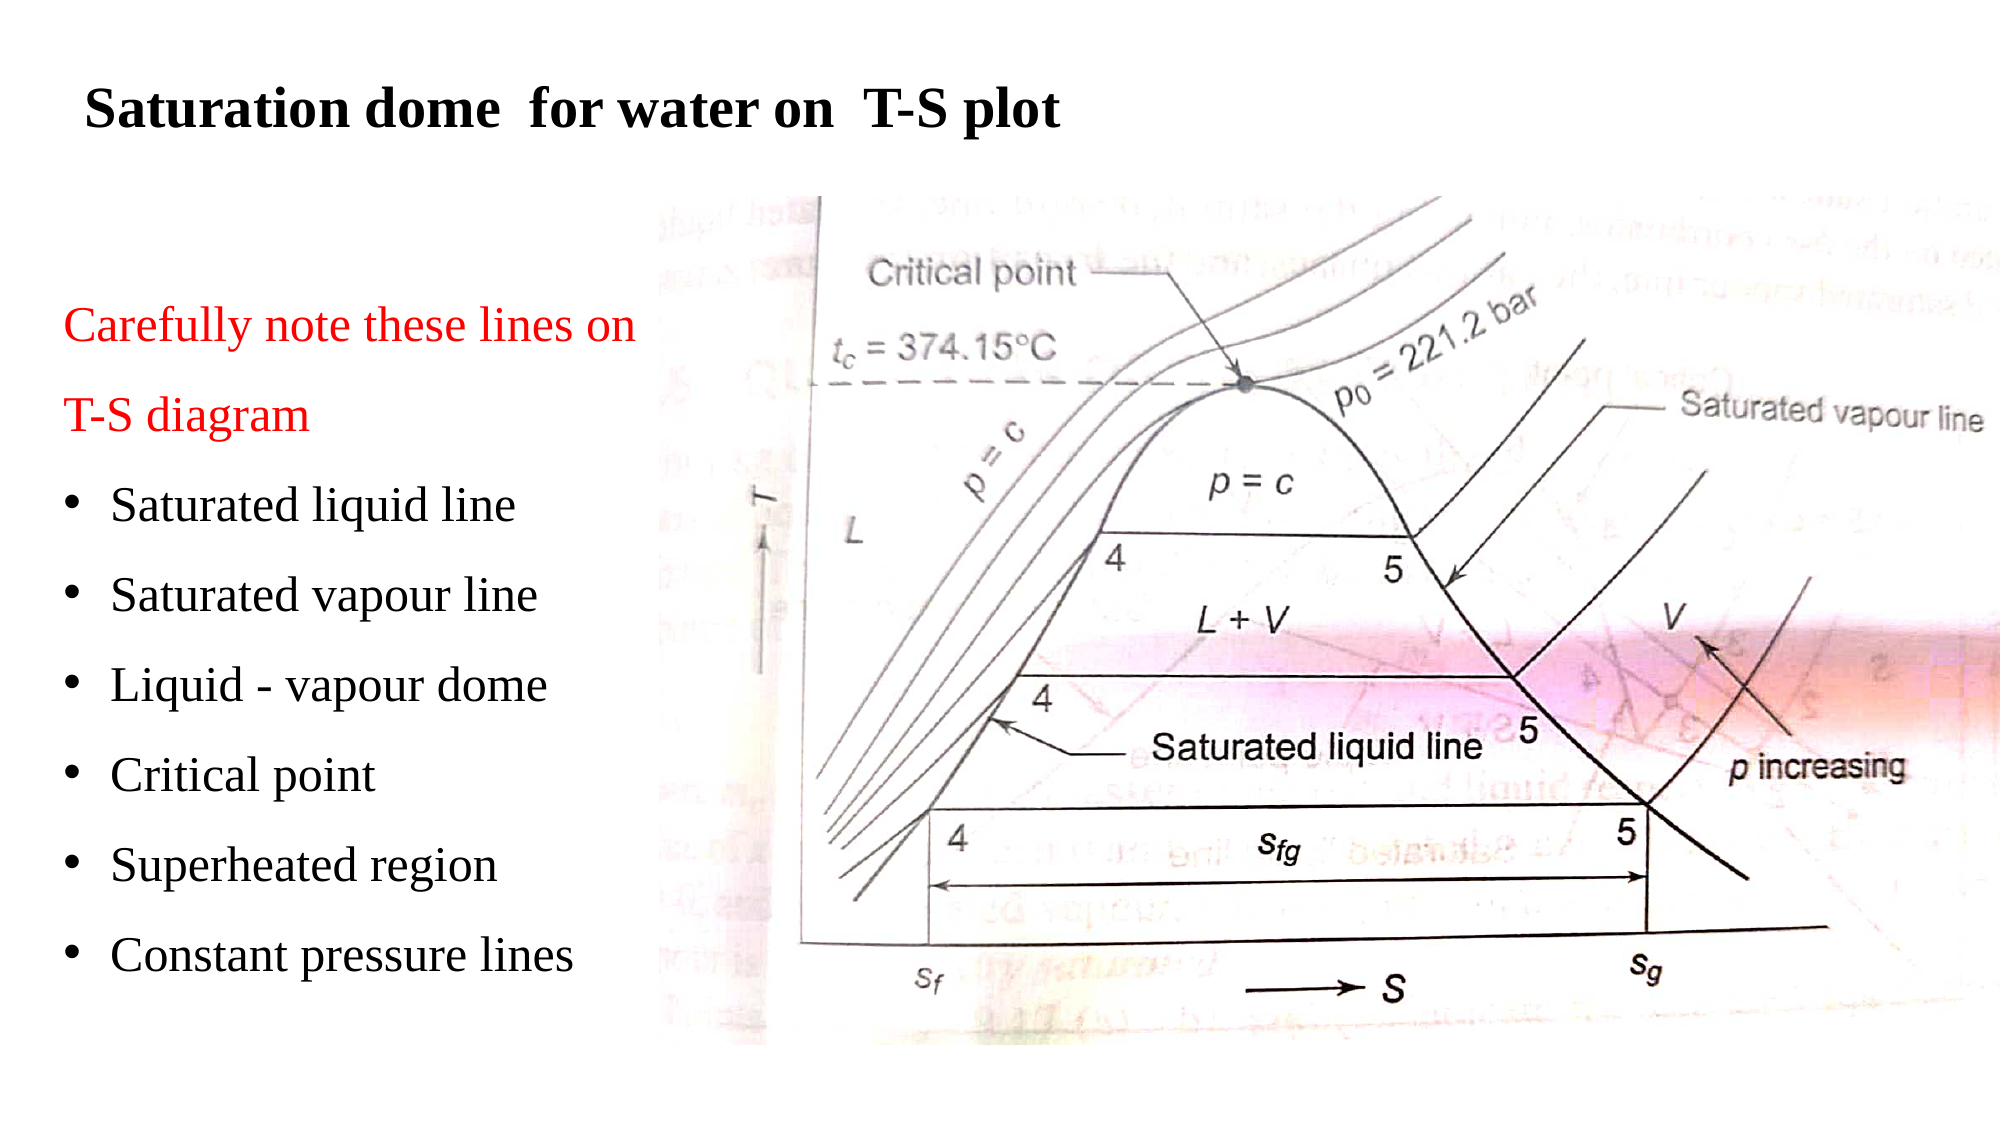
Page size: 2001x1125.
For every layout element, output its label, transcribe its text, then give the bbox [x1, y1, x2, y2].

text_box Carefully note these lines on T-S diagram Saturated liquid line Saturated vapour line Liquid - vapour dome Critical point Superheated region Constant pressure lines [48, 254, 659, 989]
text_box Saturation dome for water on T-S plot [69, 62, 1077, 147]
picture [659, 196, 2000, 1045]
